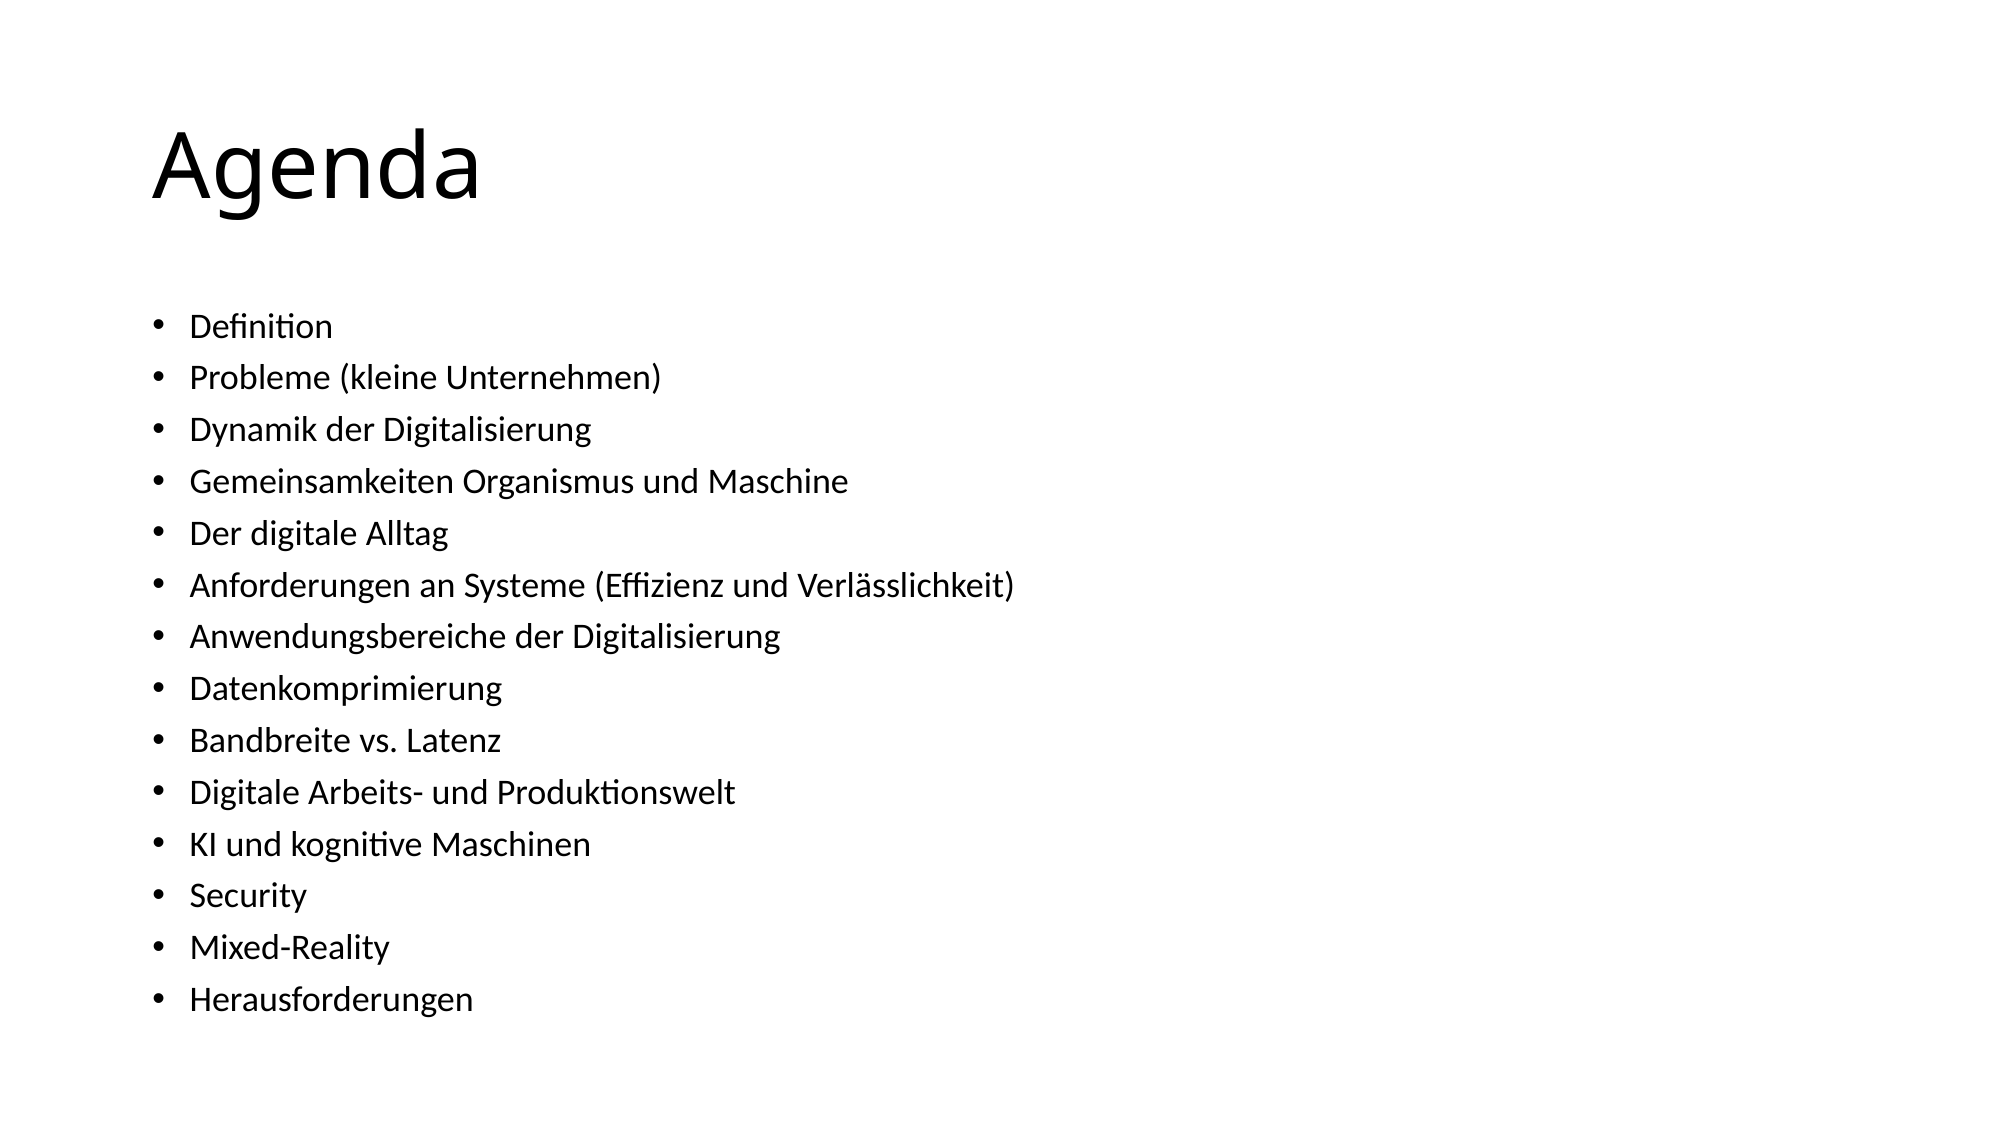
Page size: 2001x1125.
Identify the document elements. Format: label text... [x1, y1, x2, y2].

list Definition Probleme (kleine Unternehmen) Dynamik der Digitalisierung Gemeinsamkeiten Organismus und Maschine Der digitale Alltag Anforderungen an Systeme (Effizienz und Verlässlichkeit) Anwendungsbereiche der Digitalisierung Datenkomprimierung Bandbreite vs. Latenz Digitale Arbeits- und Produktionswelt KI und kognitive Maschinen Security Mixed-Reality Herausforderungen [137, 299, 1863, 1038]
title Agenda [137, 59, 1863, 278]
